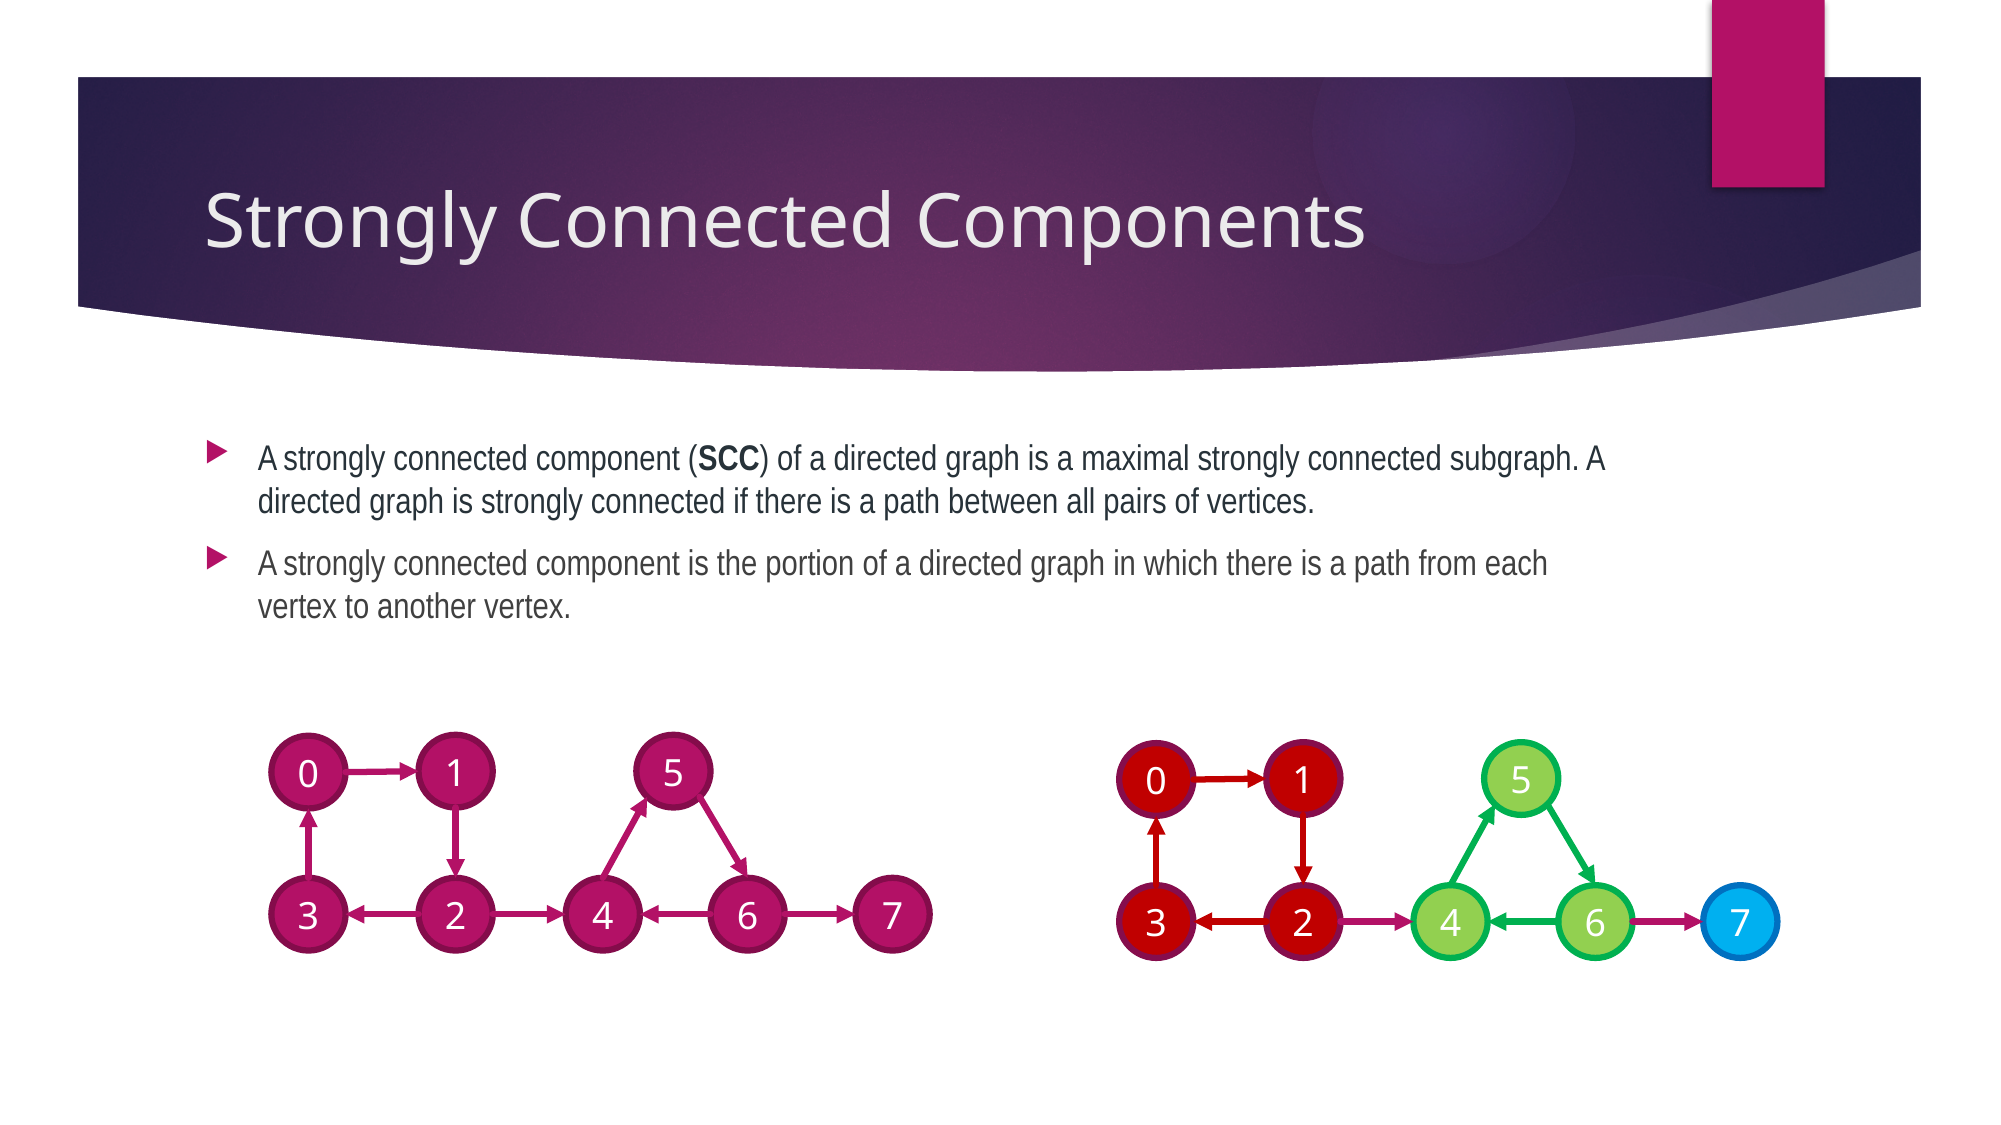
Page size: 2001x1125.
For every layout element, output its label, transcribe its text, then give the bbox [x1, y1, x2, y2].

text_box 5 [1482, 740, 1560, 817]
text_box 6 [1557, 883, 1634, 960]
text_box 2 [1264, 883, 1342, 960]
text_box 4 [1411, 884, 1490, 960]
text_box 1 [1264, 740, 1343, 817]
text_box 3 [1117, 883, 1195, 960]
text_box 7 [1701, 883, 1780, 960]
title Strongly Connected Components [189, 159, 1627, 276]
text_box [271, 734, 930, 951]
text_box 0 [1117, 741, 1195, 818]
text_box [1450, 803, 1496, 886]
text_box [1547, 803, 1596, 886]
list A strongly connected component (SCC) of a directed graph is a maximal strongly connected subgraph. A directed graph is strongly connected if there is a path between all pairs of vertices. A strongly connected component is the portion of a directed graph in which there is a path from each vertex to another vertex. [189, 426, 1627, 634]
